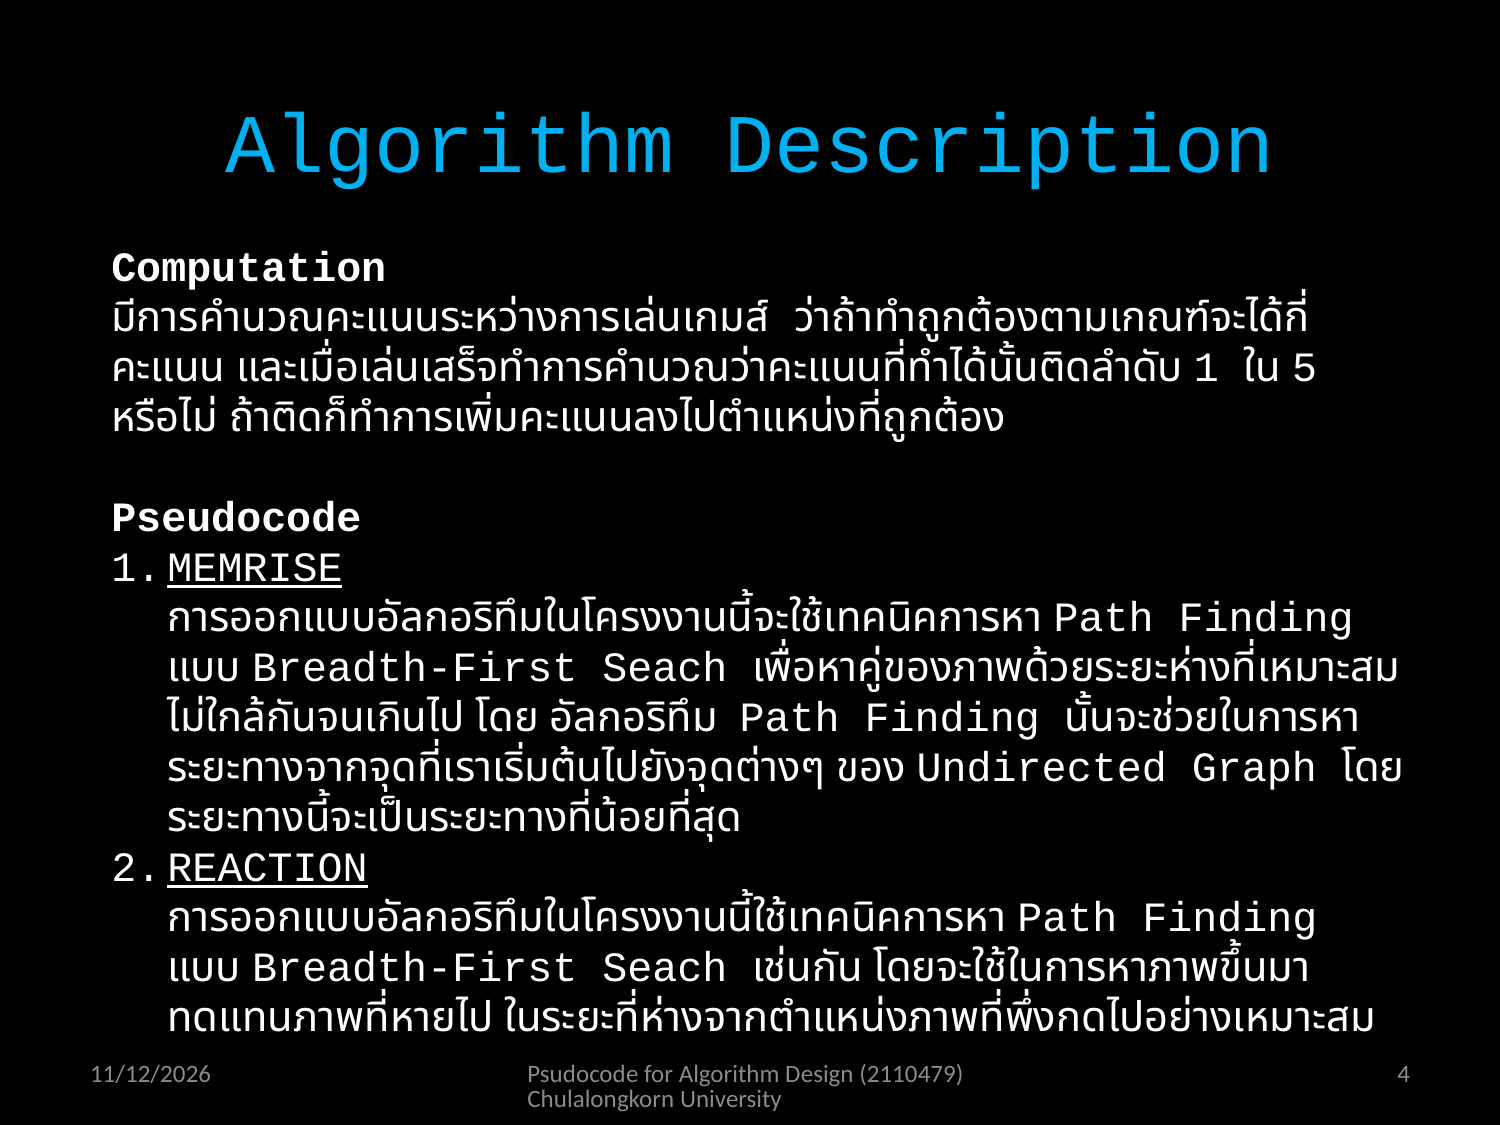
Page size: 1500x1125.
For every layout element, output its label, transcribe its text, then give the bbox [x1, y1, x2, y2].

title Algorithm Description [75, 45, 1425, 233]
footer Psudocode for Algorithm Design (2110479) Chulalongkorn University [512, 1048, 988, 1103]
text_box Computation มีการคำนวณคะแนนระหว่างการเล่นเกมส์ ว่าถ้าทำถูกต้องตามเกณฑ์จะได้กี่คะแนน และเมื่อเล่นเสร็จทำการคำนวณว่าคะแนนที่ทำได้นั้นติดลำดับ 1 ใน 5 หรือไม่ ถ้าติดก็ทำการเพิ่มคะแนนลงไปตำแหน่งที่ถูกต้อง Pseudocode MEMRISE การออกแบบอัลกอริทึมในโครงงานนี้จะใช้เทคนิคการหา Path Finding แบบ Breadth-First Seach เพื่อหาคู่ของภาพด้วยระยะห่างที่เหมาะสม ไม่ใกล้กันจนเกินไป โดย อัลกอริทึม Path Finding นั้นจะช่วยในการหาระยะทางจากจุดที่เราเริ่มต้นไปยังจุดต่างๆ ของ Undirected Graph โดยระยะทางนี้จะเป็นระยะทางที่น้อยที่สุด REACTION การออกแบบอัลกอริทึมในโครงงานนี้ใช้เทคนิคการหา Path Finding แบบ Breadth-First Seach เช่นกัน โดยจะใช้ในการหาภาพขึ้นมาทดแทนภาพที่หายไป ในระยะที่ห่างจากตำแหน่งภาพที่พึ่งกดไปอย่างเหมาะสม [96, 232, 1425, 1048]
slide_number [75, 1042, 425, 1103]
slide_number 3 [1074, 1048, 1425, 1103]
